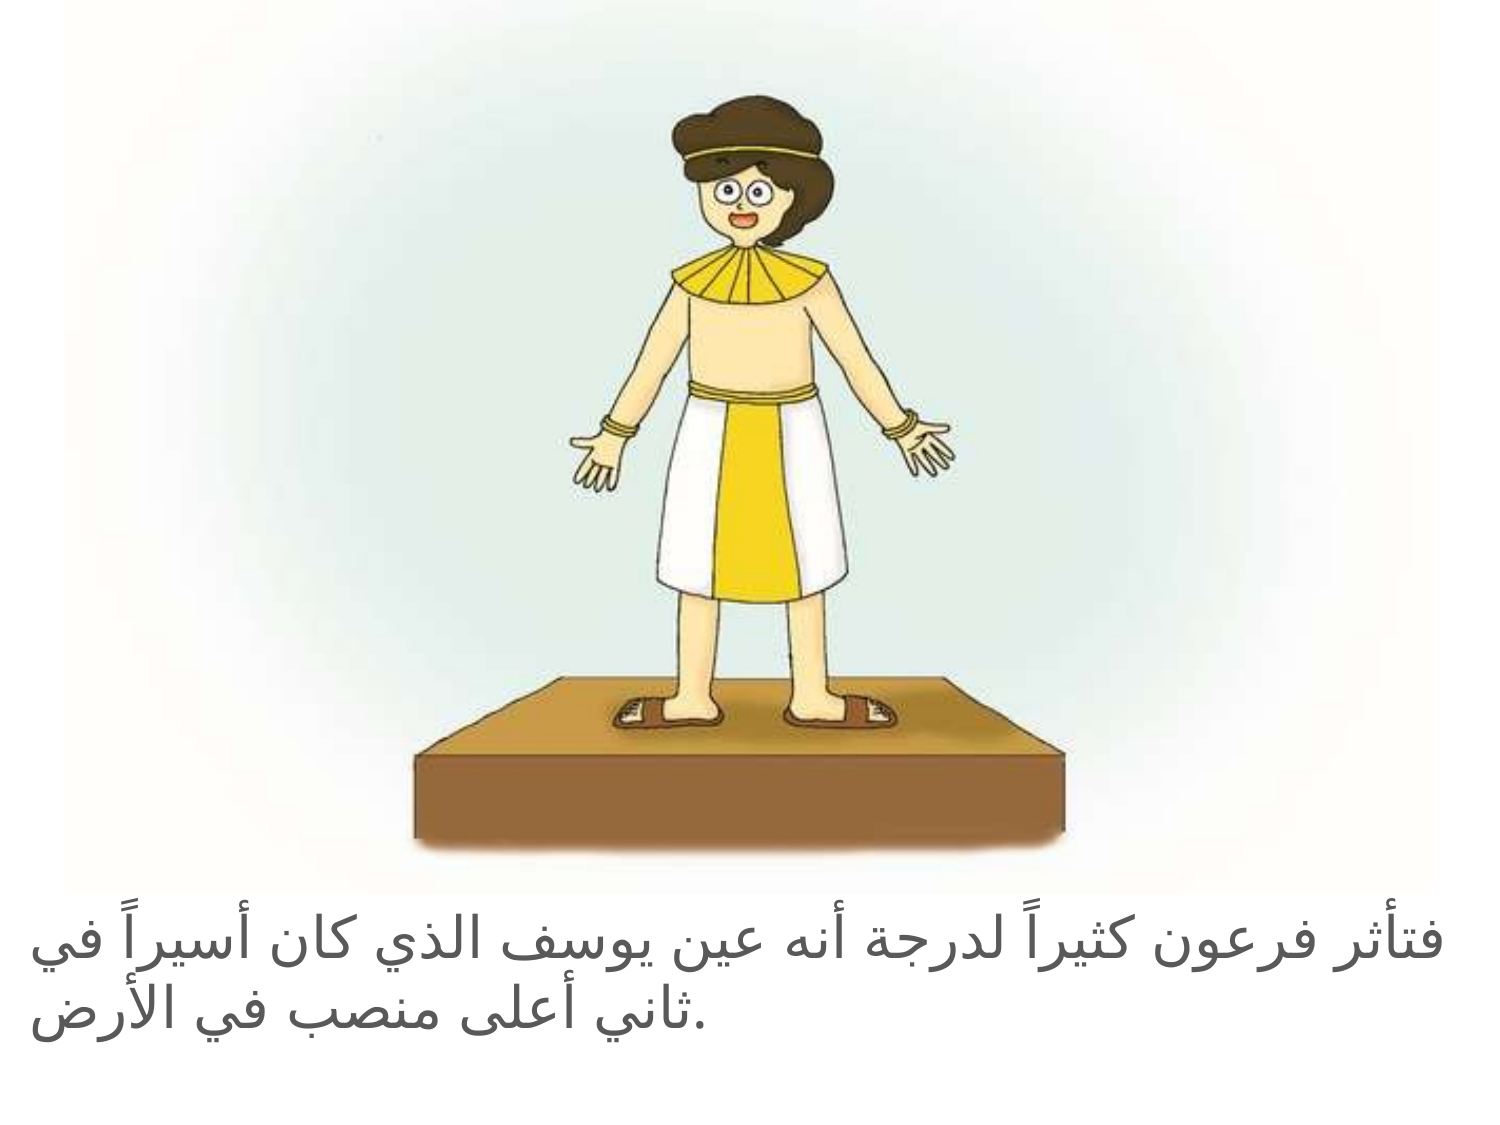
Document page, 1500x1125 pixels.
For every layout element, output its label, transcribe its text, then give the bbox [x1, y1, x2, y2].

picture [64, 0, 1436, 894]
text_box فتأثر فرعون كثيراً لدرجة أنه عين يوسف الذي كان أسيراً في ثاني أعلى منصب في الأرض. [14, 893, 1500, 1048]
